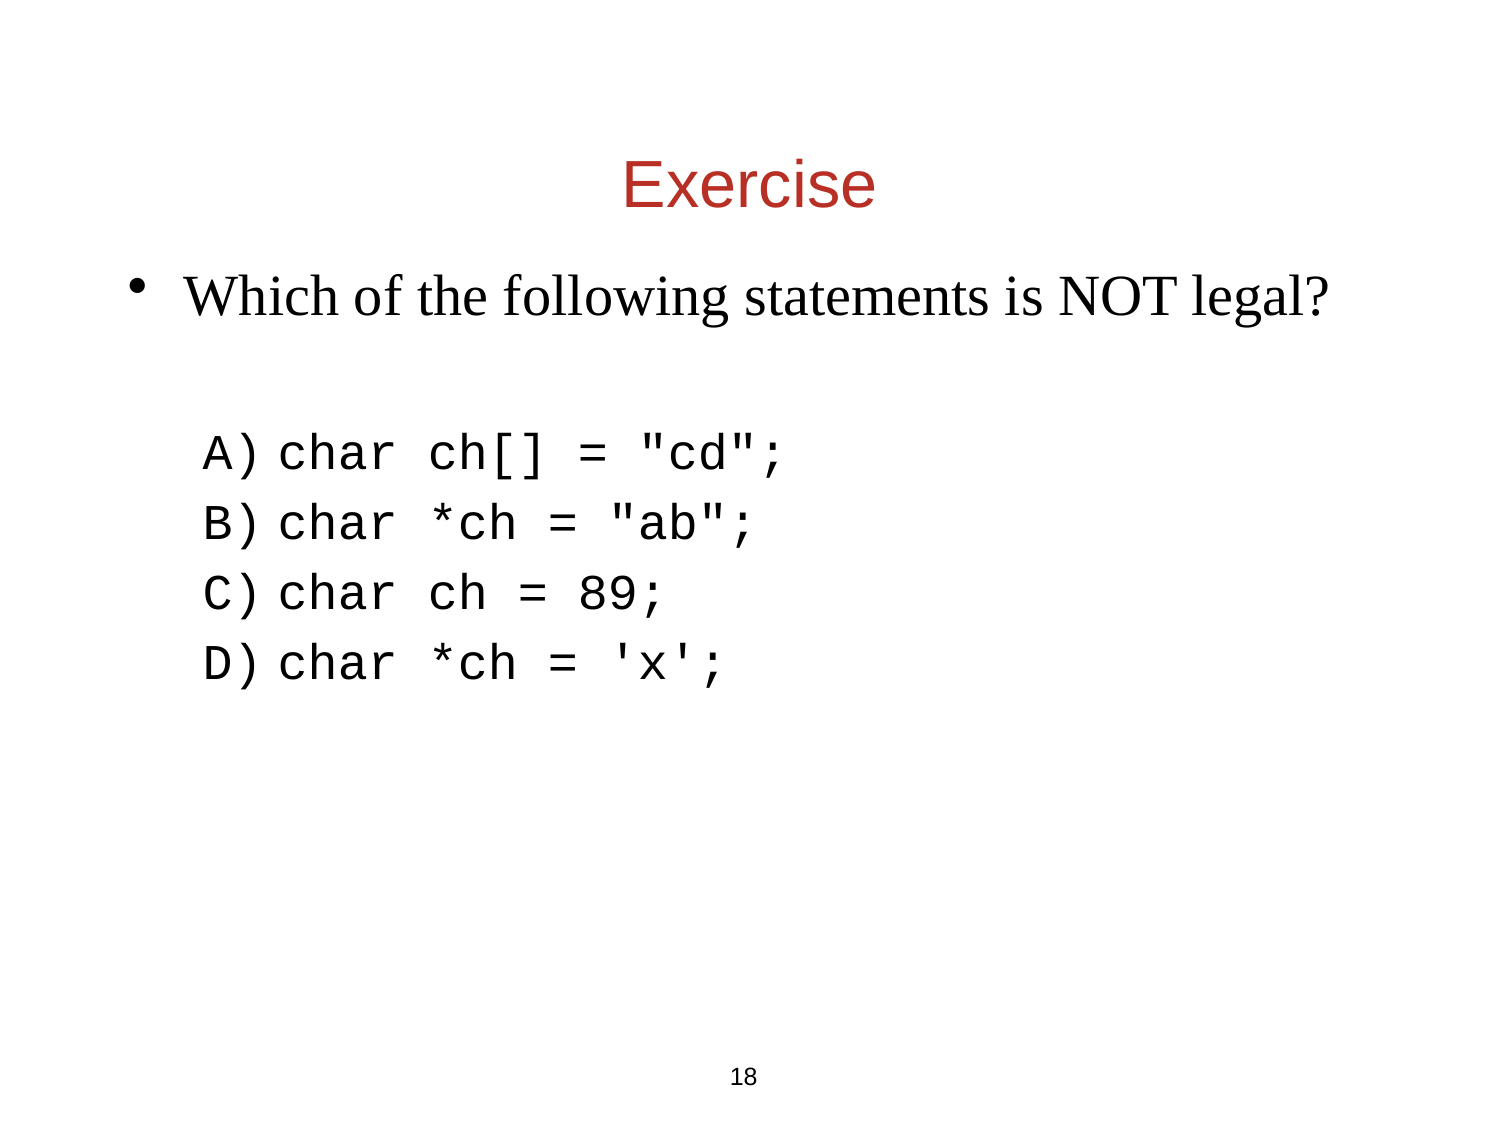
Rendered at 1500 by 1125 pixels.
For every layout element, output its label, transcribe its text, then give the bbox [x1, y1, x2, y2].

title Exercise [112, 125, 1388, 238]
list Which of the following statements is NOT legal? char ch[] = "cd"; char *ch = "ab"; char ch = 89; char *ch = 'x'; [112, 249, 1388, 1038]
slide_number 18 [687, 1049, 801, 1101]
